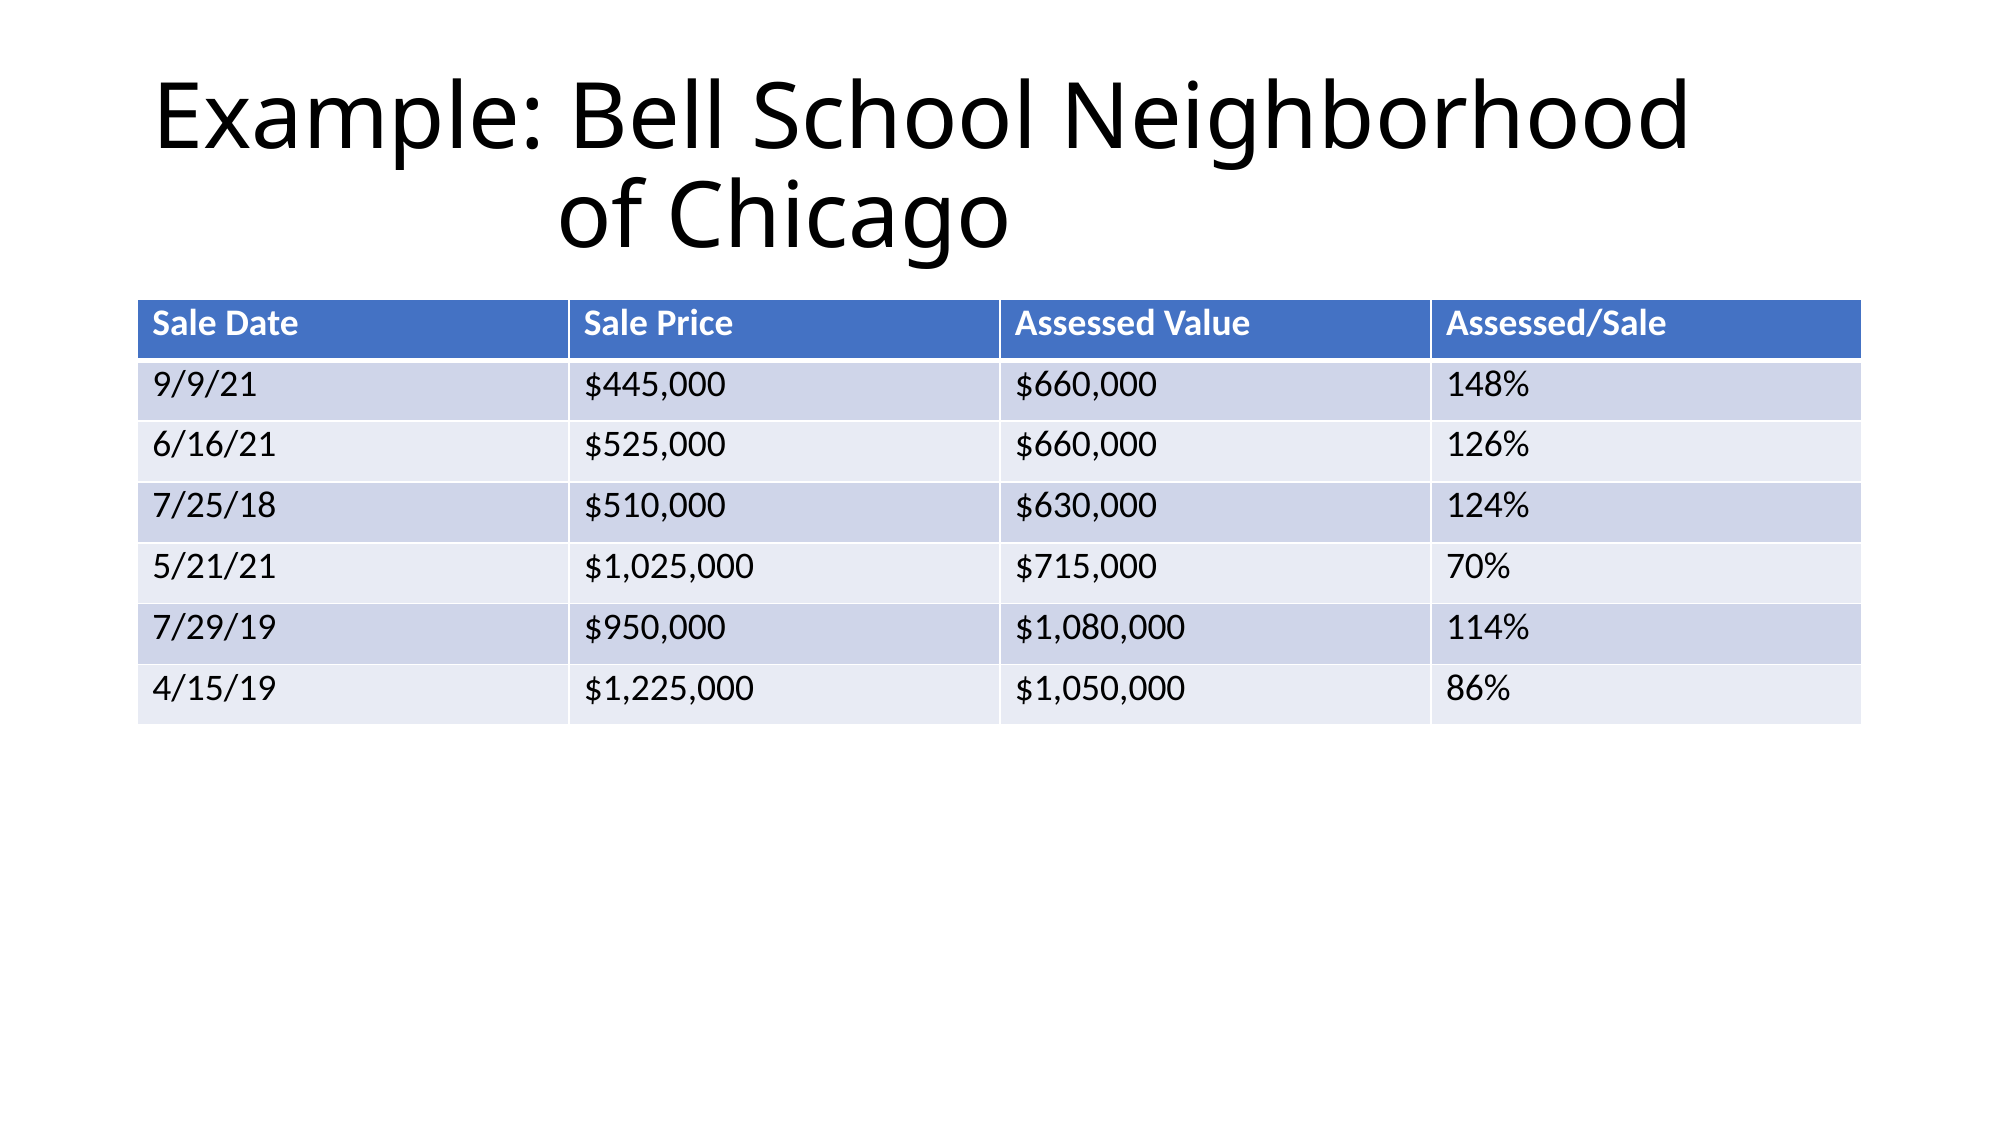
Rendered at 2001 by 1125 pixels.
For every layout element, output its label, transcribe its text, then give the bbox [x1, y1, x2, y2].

table_cell $715,000 [1001, 544, 1430, 603]
table_cell $630,000 [1001, 483, 1430, 542]
table_cell 86% [1432, 665, 1861, 724]
table_header Assessed/Sale [1432, 300, 1861, 358]
table_header Sale Date [138, 300, 568, 358]
table_cell 114% [1432, 604, 1861, 664]
table_cell 7/25/18 [138, 483, 568, 542]
table_cell $1,025,000 [570, 544, 999, 603]
table_cell $510,000 [570, 483, 999, 542]
table_cell 126% [1432, 422, 1861, 481]
table_cell 124% [1432, 483, 1861, 542]
table_cell $445,000 [570, 363, 999, 420]
table_cell 4/15/19 [138, 665, 568, 724]
table_cell 9/9/21 [138, 363, 568, 420]
table_cell $660,000 [1001, 422, 1430, 481]
table_cell 7/29/19 [138, 604, 568, 664]
table_cell $1,050,000 [1001, 665, 1430, 724]
table_cell 6/16/21 [138, 422, 568, 481]
table_cell 148% [1432, 363, 1861, 420]
table_cell 70% [1432, 544, 1861, 603]
table_cell 5/21/21 [138, 544, 568, 603]
table_cell $660,000 [1001, 363, 1430, 420]
table_header Assessed Value [1001, 300, 1430, 358]
table_cell $950,000 [570, 604, 999, 664]
title Example: Bell School Neighborhood of Chicago [137, 59, 1863, 278]
table_cell $1,080,000 [1001, 604, 1430, 664]
table_cell $1,225,000 [570, 665, 999, 724]
table_header Sale Price [570, 300, 999, 358]
table_cell $525,000 [570, 422, 999, 481]
